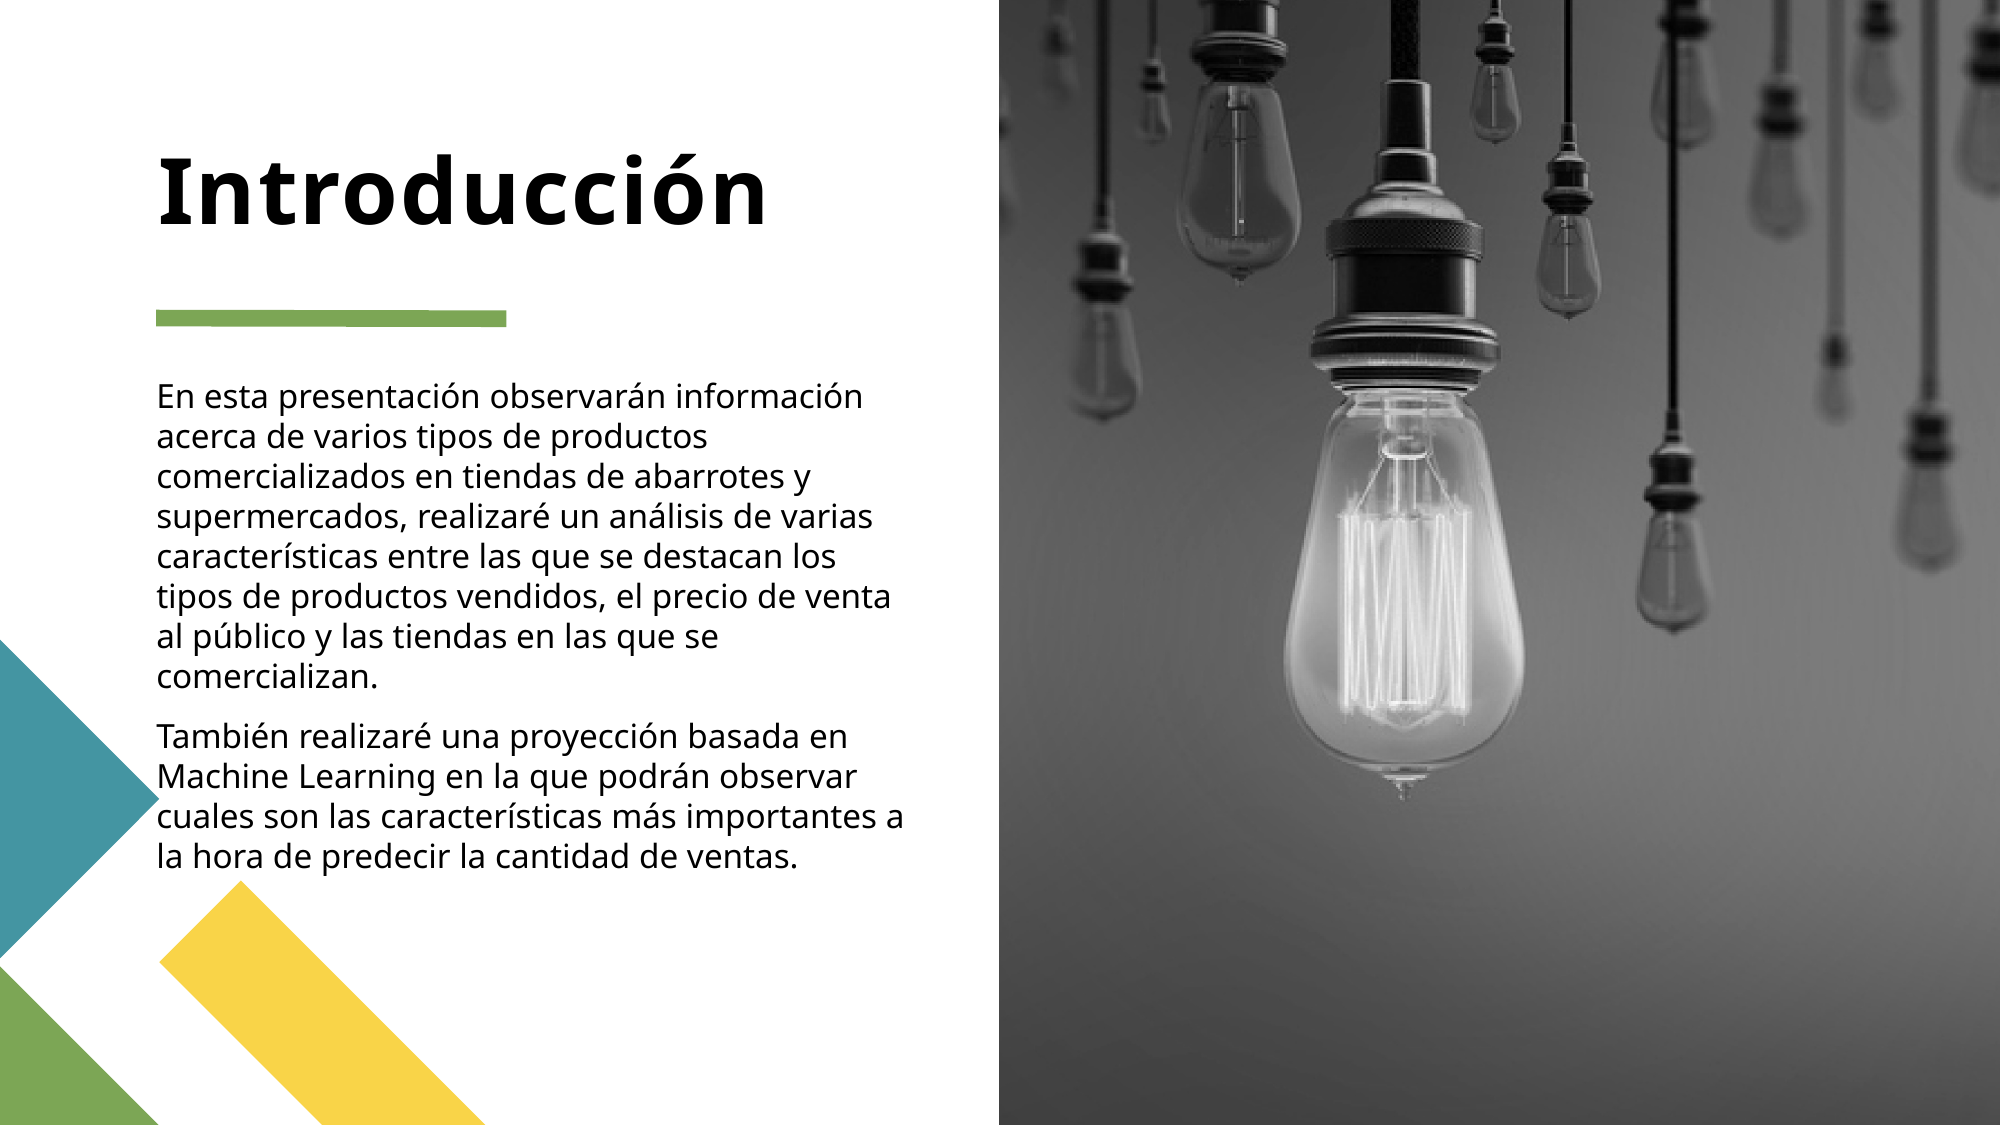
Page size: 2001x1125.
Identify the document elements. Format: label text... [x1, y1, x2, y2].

title Introducción [158, 144, 969, 245]
list En esta presentación observarán información acerca de varios tipos de productos comercializados en tiendas de abarrotes y supermercados, realizaré un análisis de varias características entre las que se destacan los tipos de productos vendidos, el precio de venta al público y las tiendas en las que se comercializan. También realizaré una proyección basada en Machine Learning en la que podrán observar cuales son las características más importantes a la hora de predecir la cantidad de ventas. [156, 375, 907, 835]
picture [999, 0, 2000, 1125]
